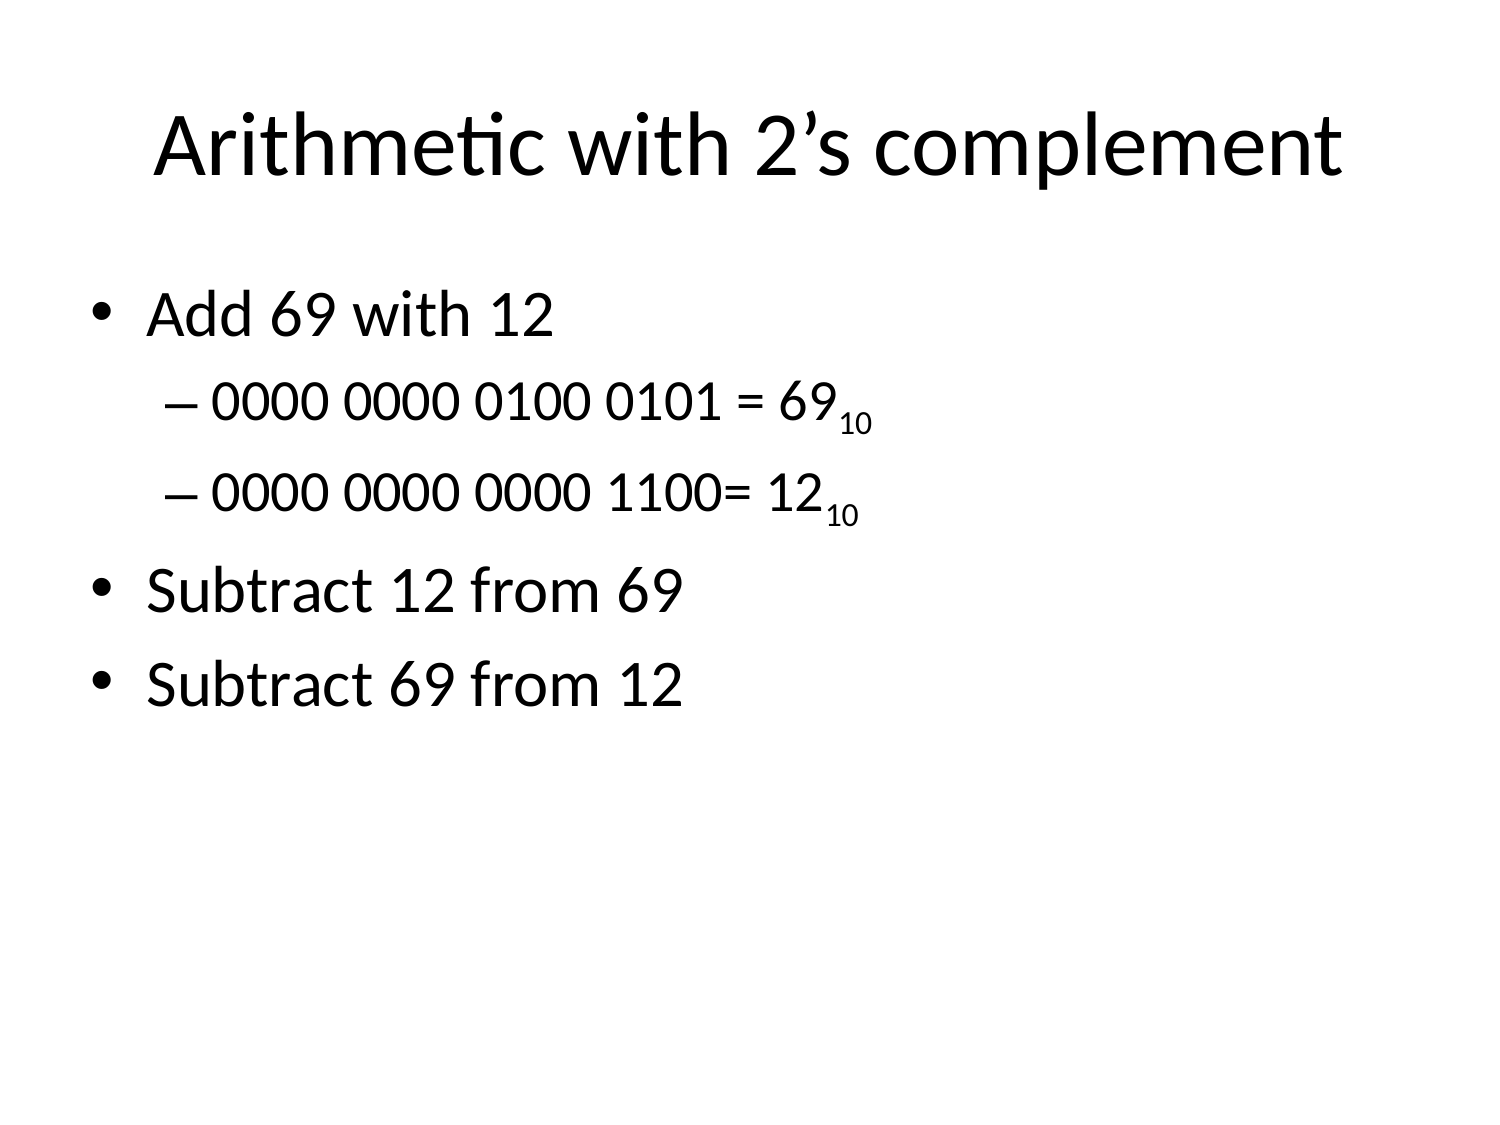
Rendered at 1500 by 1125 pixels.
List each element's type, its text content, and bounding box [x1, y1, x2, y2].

list Add 69 with 12 0000 0000 0100 0101 = 6910 0000 0000 0000 1100= 1210 Subtract 12 from 69 Subtract 69 from 12 [75, 262, 1425, 1005]
title Arithmetic with 2’s complement [75, 45, 1425, 233]
